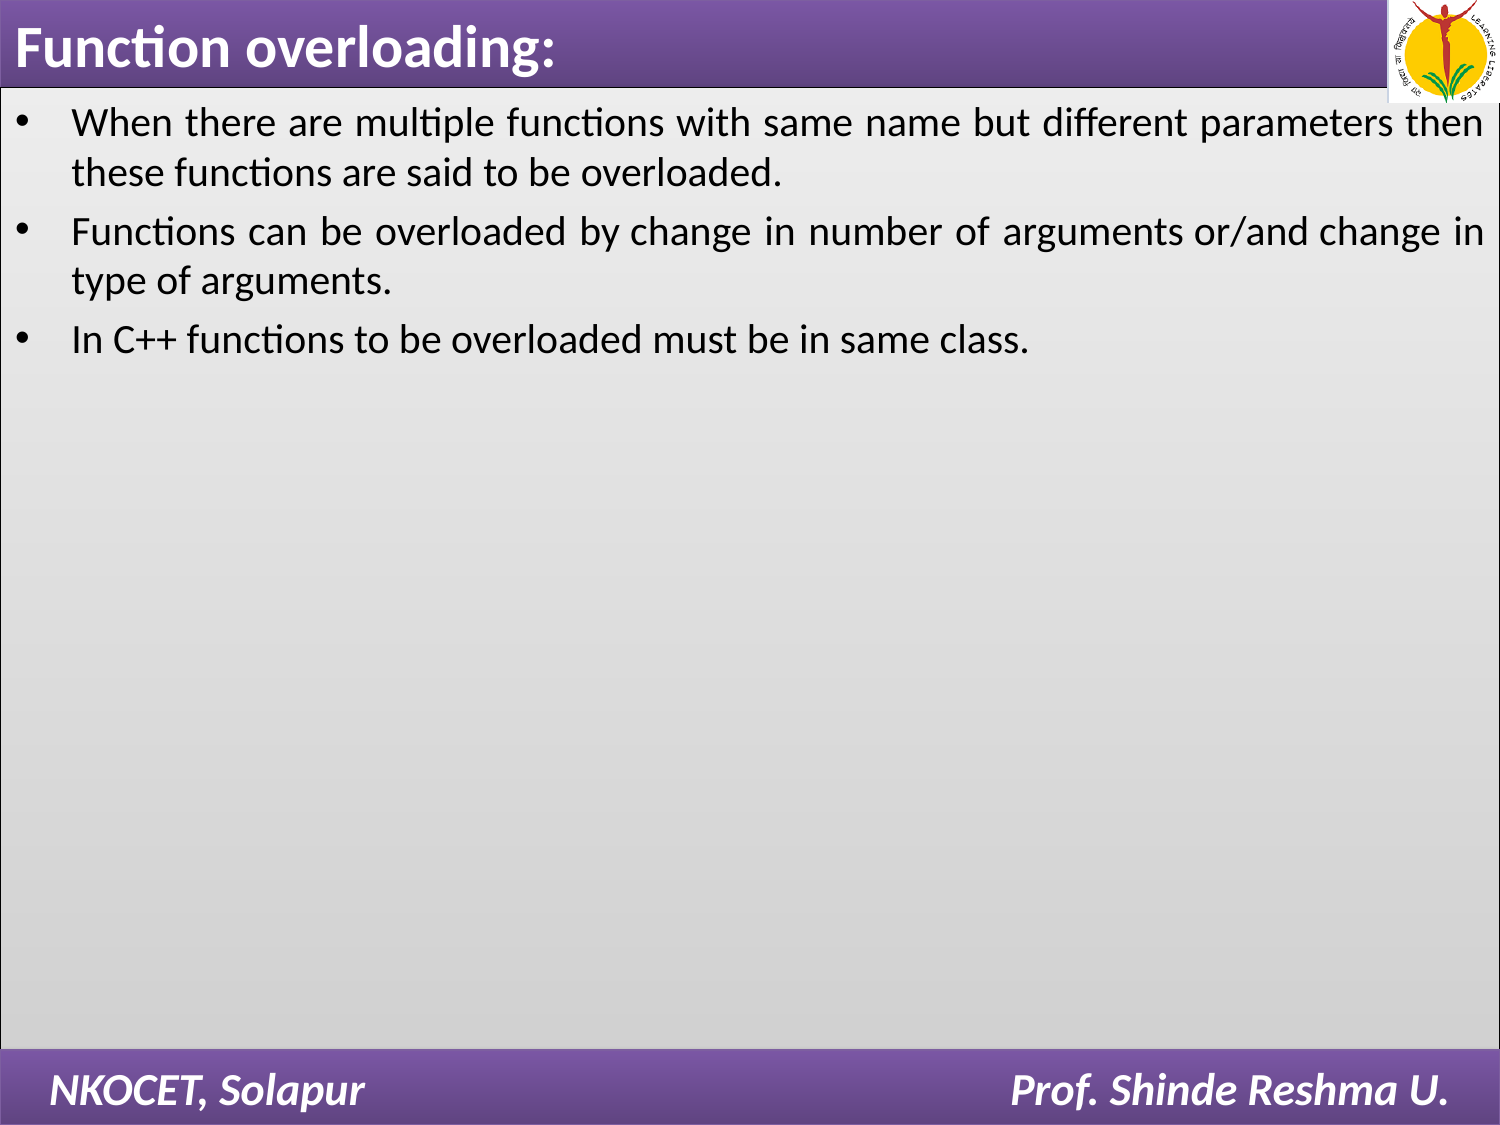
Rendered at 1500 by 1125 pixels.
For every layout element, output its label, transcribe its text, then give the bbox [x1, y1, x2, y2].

title Function overloading: [0, 0, 1385, 86]
picture [1387, 0, 1500, 104]
text_box NKOCET, Solapur Prof. Shinde Reshma U. [0, 1049, 1500, 1125]
list When there are multiple functions with same name but different parameters then these functions are said to be overloaded. Functions can be overloaded by change in number of arguments or/and change in type of arguments. In C++ functions to be overloaded must be in same class. [0, 87, 1500, 1049]
